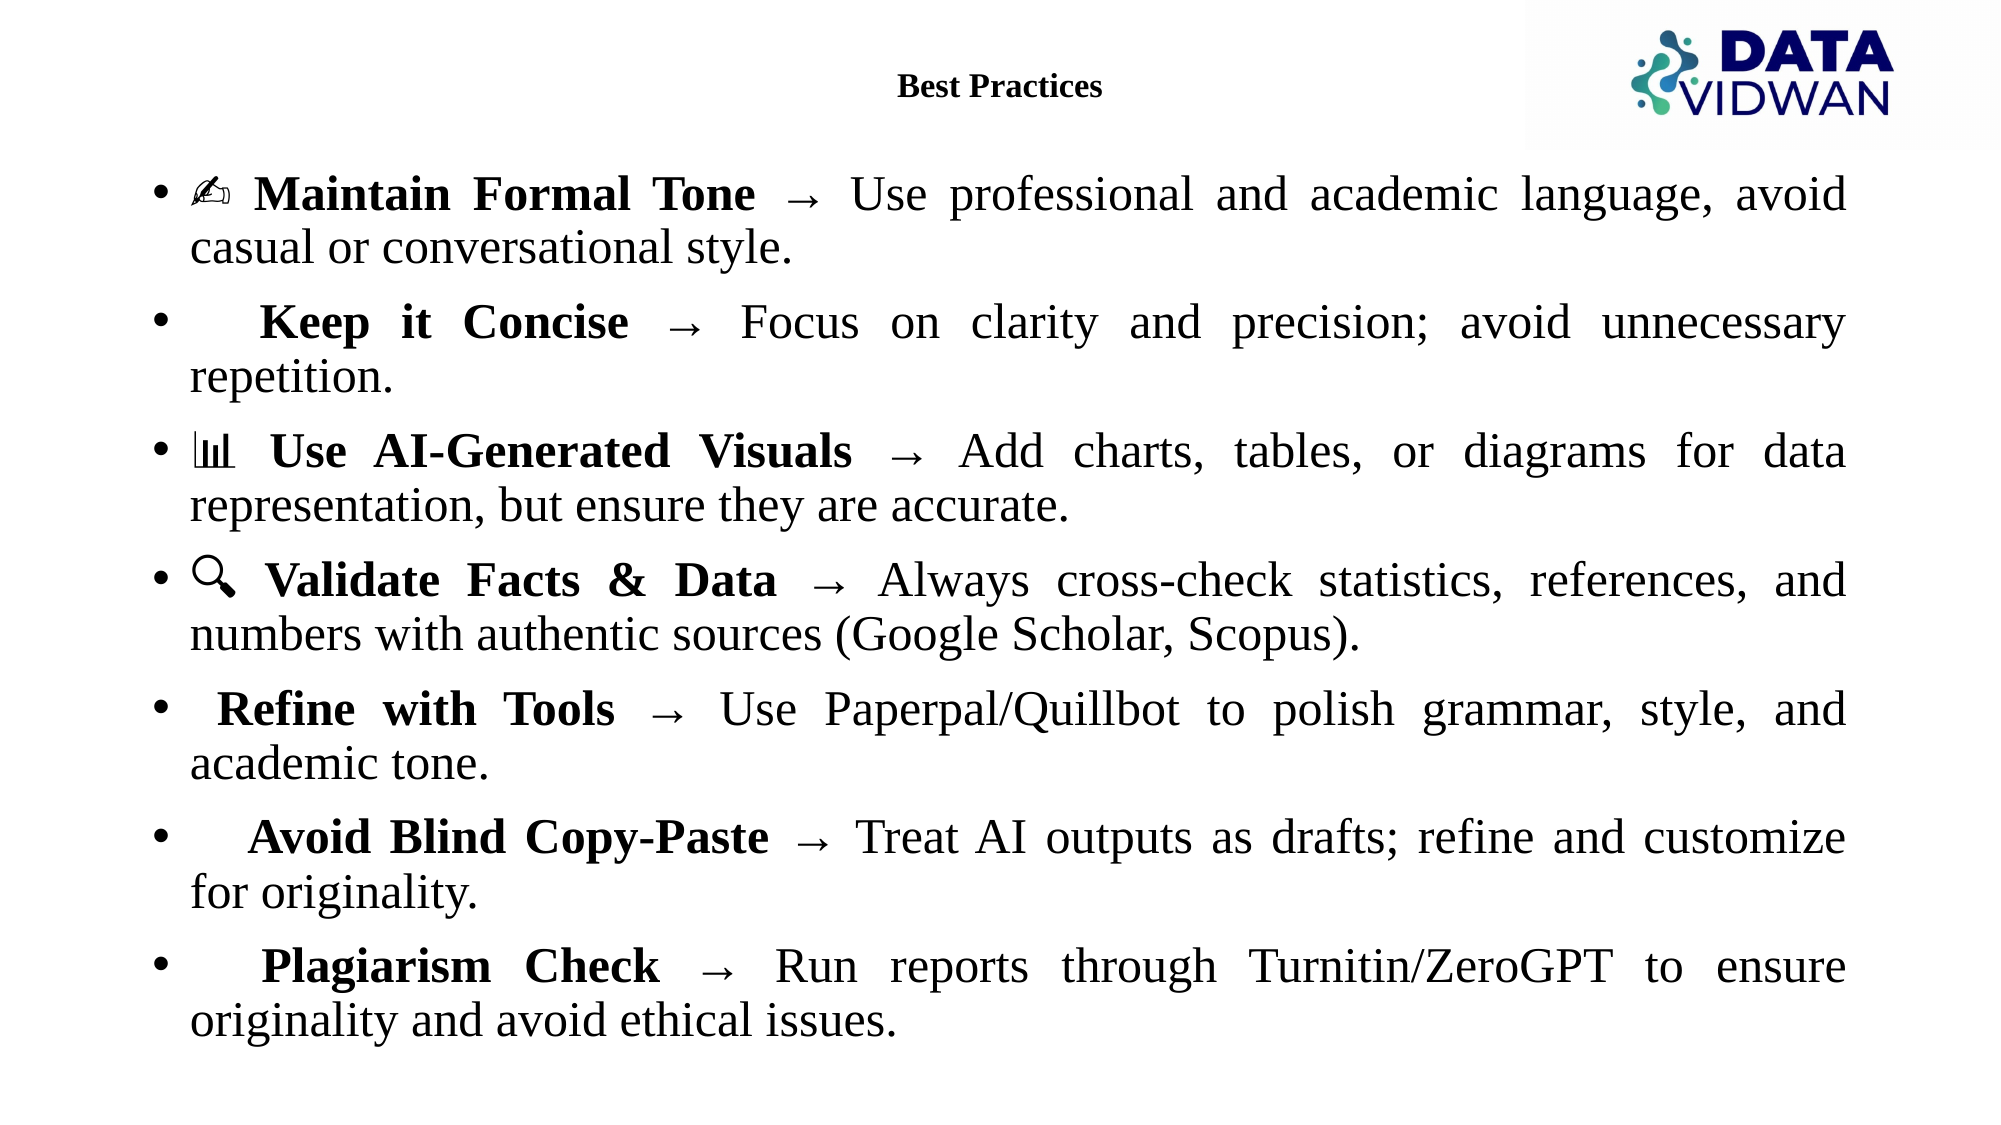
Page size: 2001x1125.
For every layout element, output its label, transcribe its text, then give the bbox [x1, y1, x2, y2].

list ✍️ Maintain Formal Tone → Use professional and academic language, avoid casual or conversational style. 📏 Keep it Concise → Focus on clarity and precision; avoid unnecessary repetition. 📊 Use AI-Generated Visuals → Add charts, tables, or diagrams for data representation, but ensure they are accurate. 🔍 Validate Facts & Data → Always cross-check statistics, references, and numbers with authentic sources (Google Scholar, Scopus). 🛠️ Refine with Tools → Use Paperpal/Quillbot to polish grammar, style, and academic tone. 🚫 Avoid Blind Copy-Paste → Treat AI outputs as drafts; refine and customize for originality. ✅ Plagiarism Check → Run reports through Turnitin/ZeroGPT to ensure originality and avoid ethical issues. [137, 159, 1863, 1125]
title Best Practices [137, 59, 1863, 113]
picture [1525, 0, 2000, 150]
